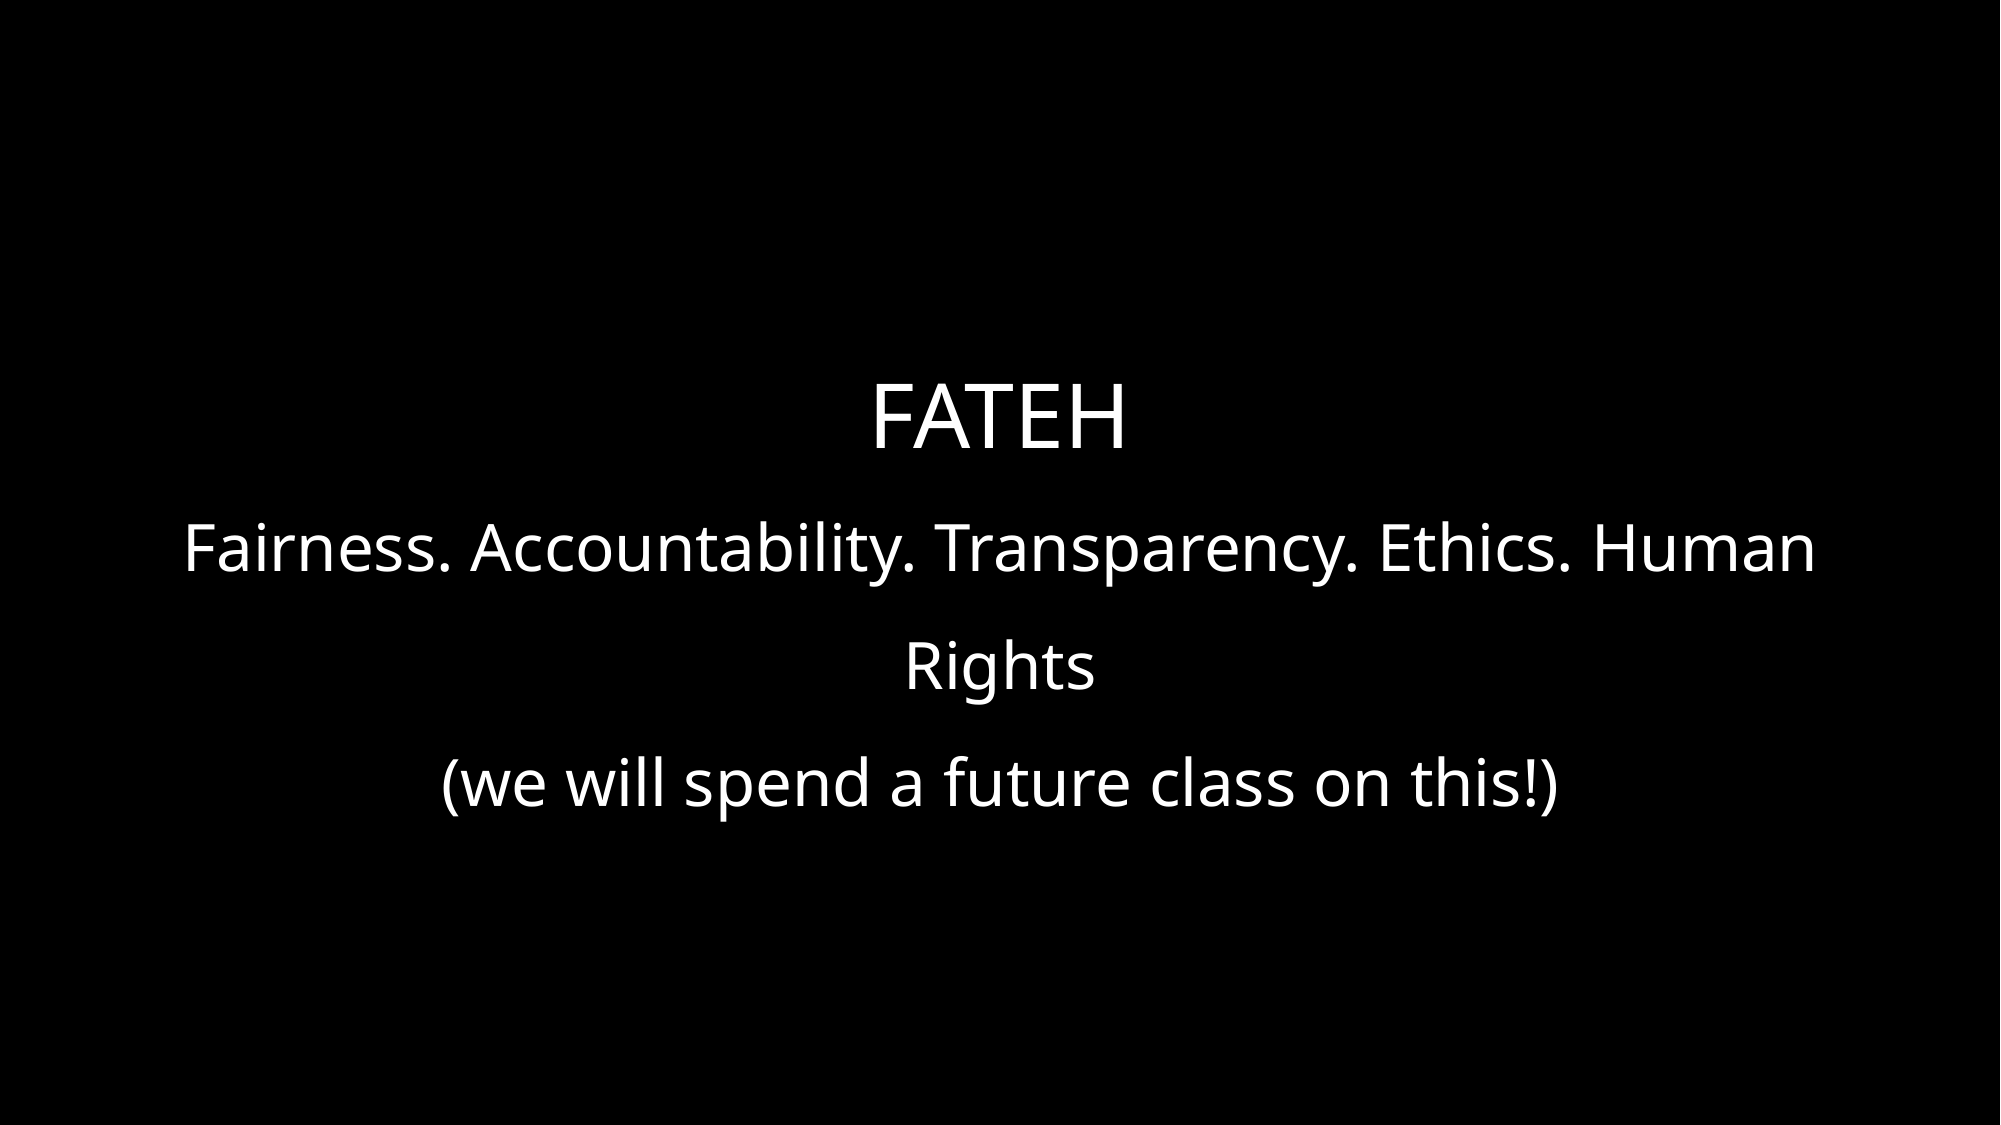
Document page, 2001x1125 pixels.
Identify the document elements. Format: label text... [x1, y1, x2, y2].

title FATEH Fairness. Accountability. Transparency. Ethics. Human Rights (we will spend a future class on this!) [137, 296, 1863, 829]
